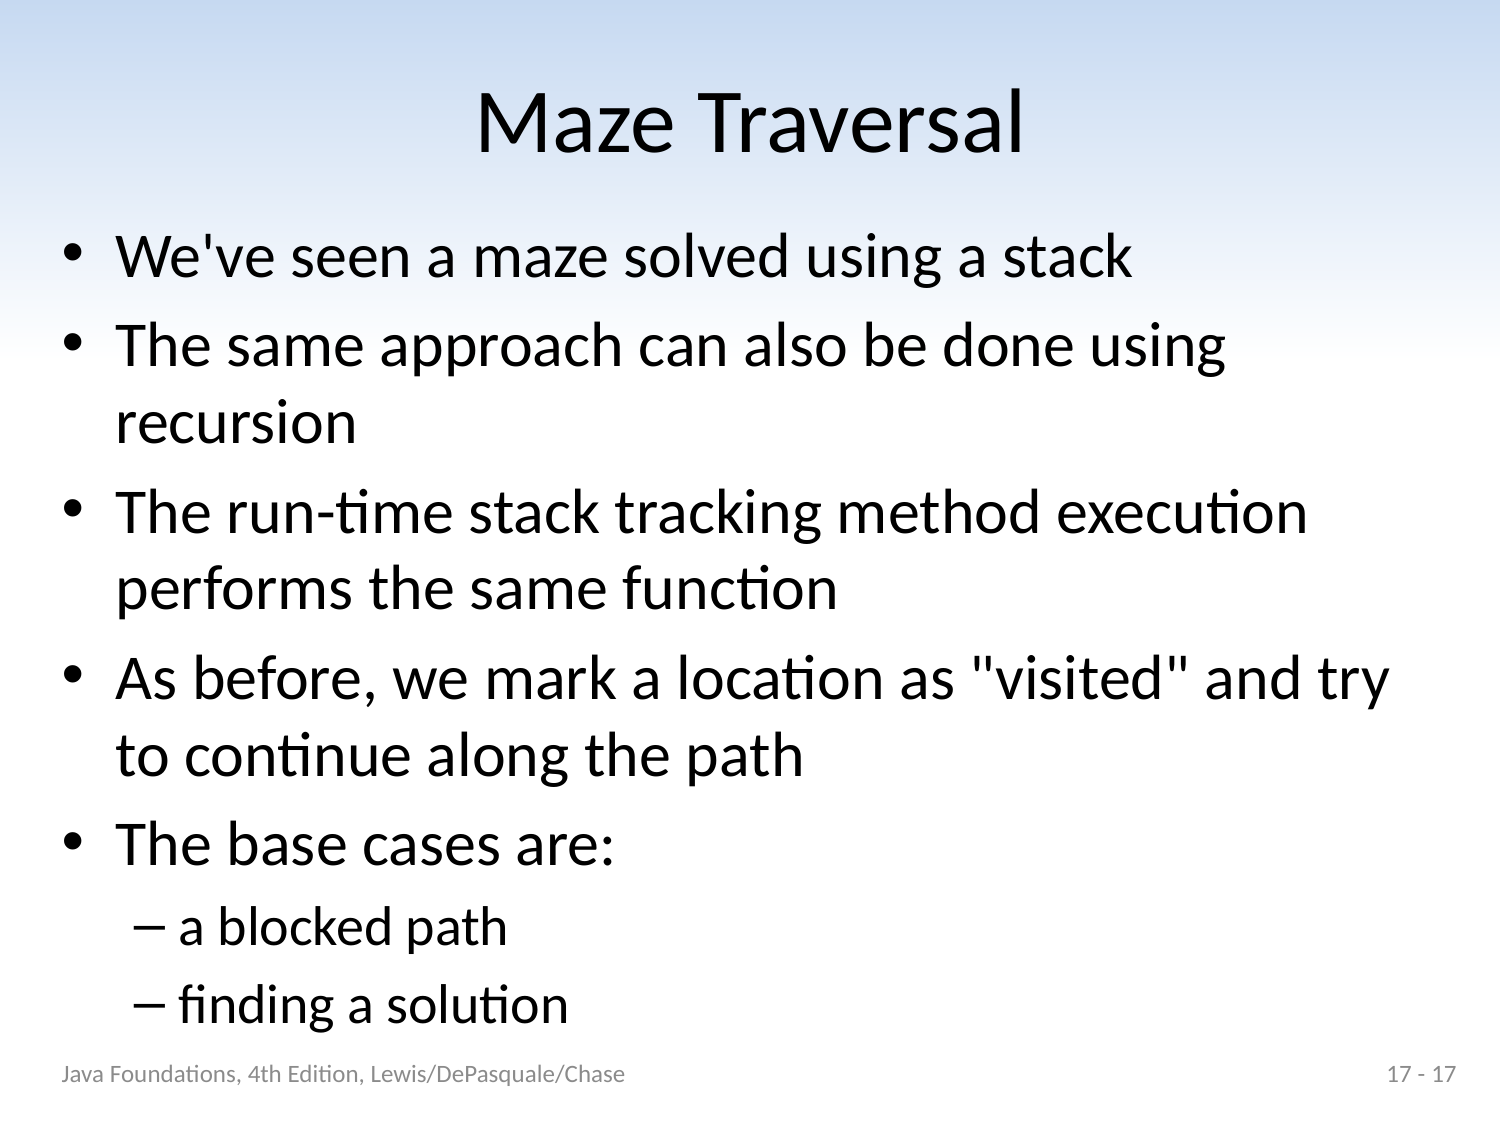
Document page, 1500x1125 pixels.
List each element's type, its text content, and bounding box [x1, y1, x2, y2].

footer Java Foundations, 4th Edition, Lewis/DePasquale/Chase [46, 1042, 1121, 1103]
title Maze Traversal [28, 45, 1473, 186]
list We've seen a maze solved using a stack The same approach can also be done using recursion The run-time stack tracking method execution performs the same function As before, we mark a location as "visited" and try to continue along the path The base cases are: a blocked path finding a solution [46, 205, 1473, 1043]
slide_number 17 - 17 [1121, 1042, 1472, 1103]
